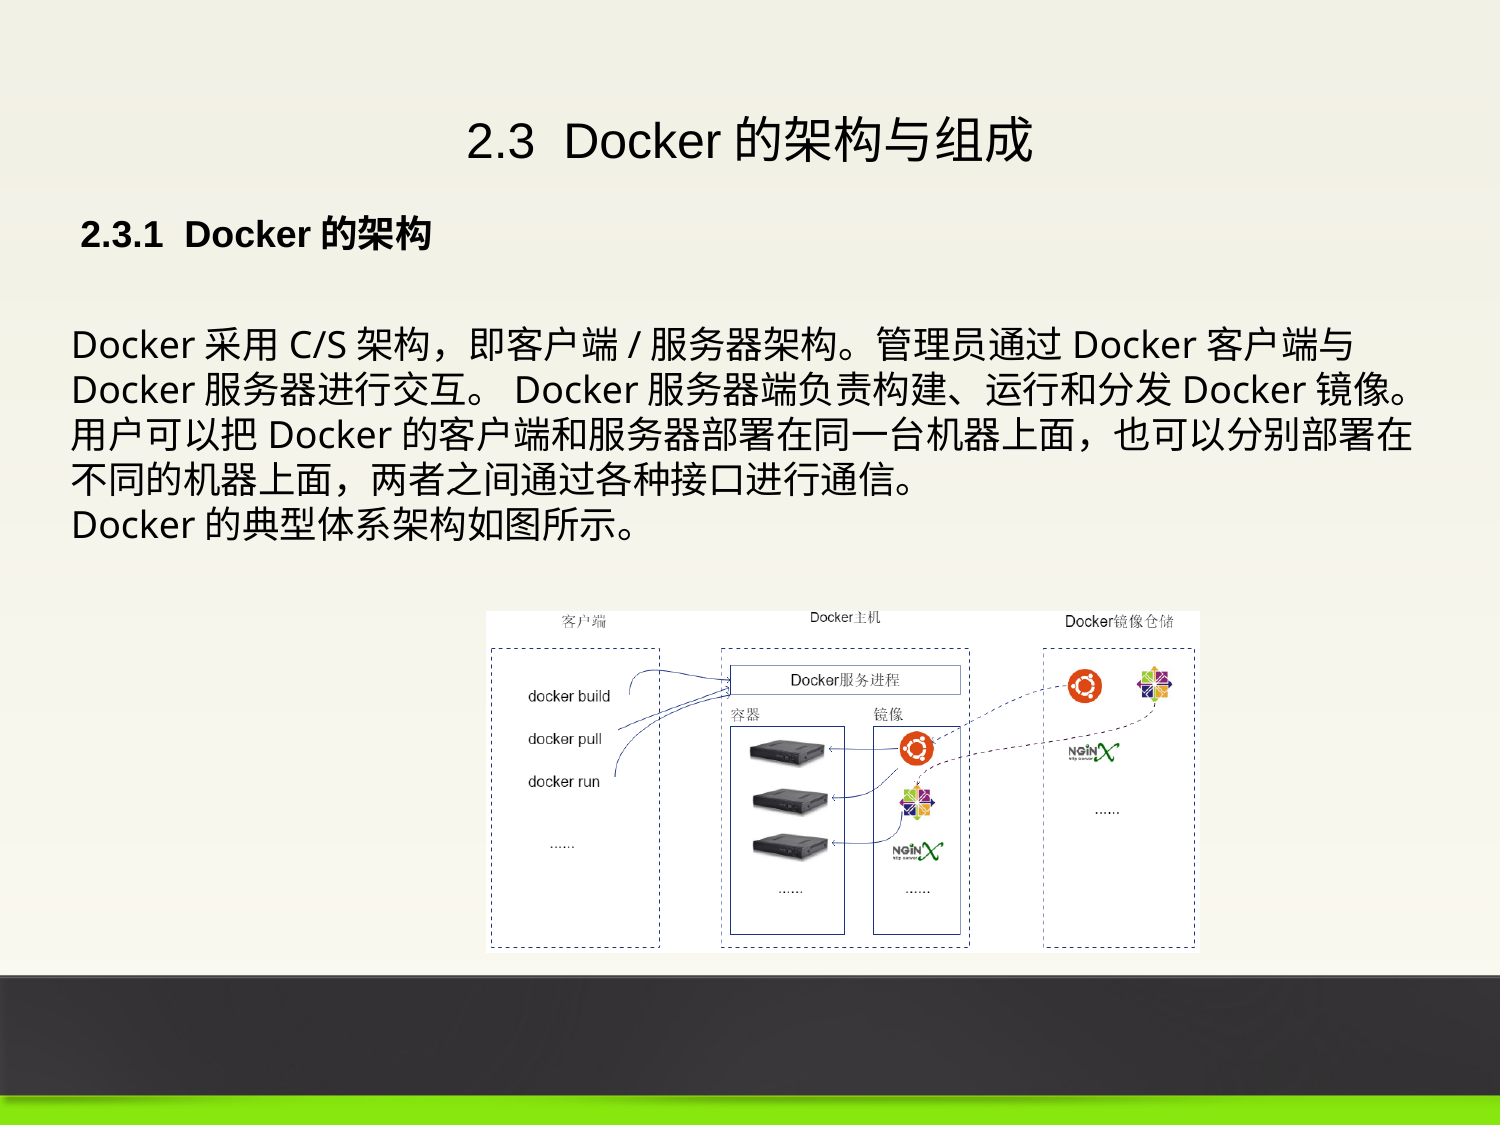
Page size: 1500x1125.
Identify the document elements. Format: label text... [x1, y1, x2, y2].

text_box 2.3.1 Docker的架构 [0, 202, 566, 262]
picture [0, 0, 1500, 1125]
text_box Docker采用C/S架构，即客户端/服务器架构。管理员通过Docker客户端与Docker服务器进行交互。Docker服务器端负责构建、运行和分发Docker镜像。用户可以把Docker的客户端和服务器部署在同一台机器上面，也可以分别部署在不同的机器上面，两者之间通过各种接口进行通信。 Docker的典型体系架构如图所示。 [56, 313, 1449, 554]
title 2.3 Docker的架构与组成 [74, 44, 1426, 234]
